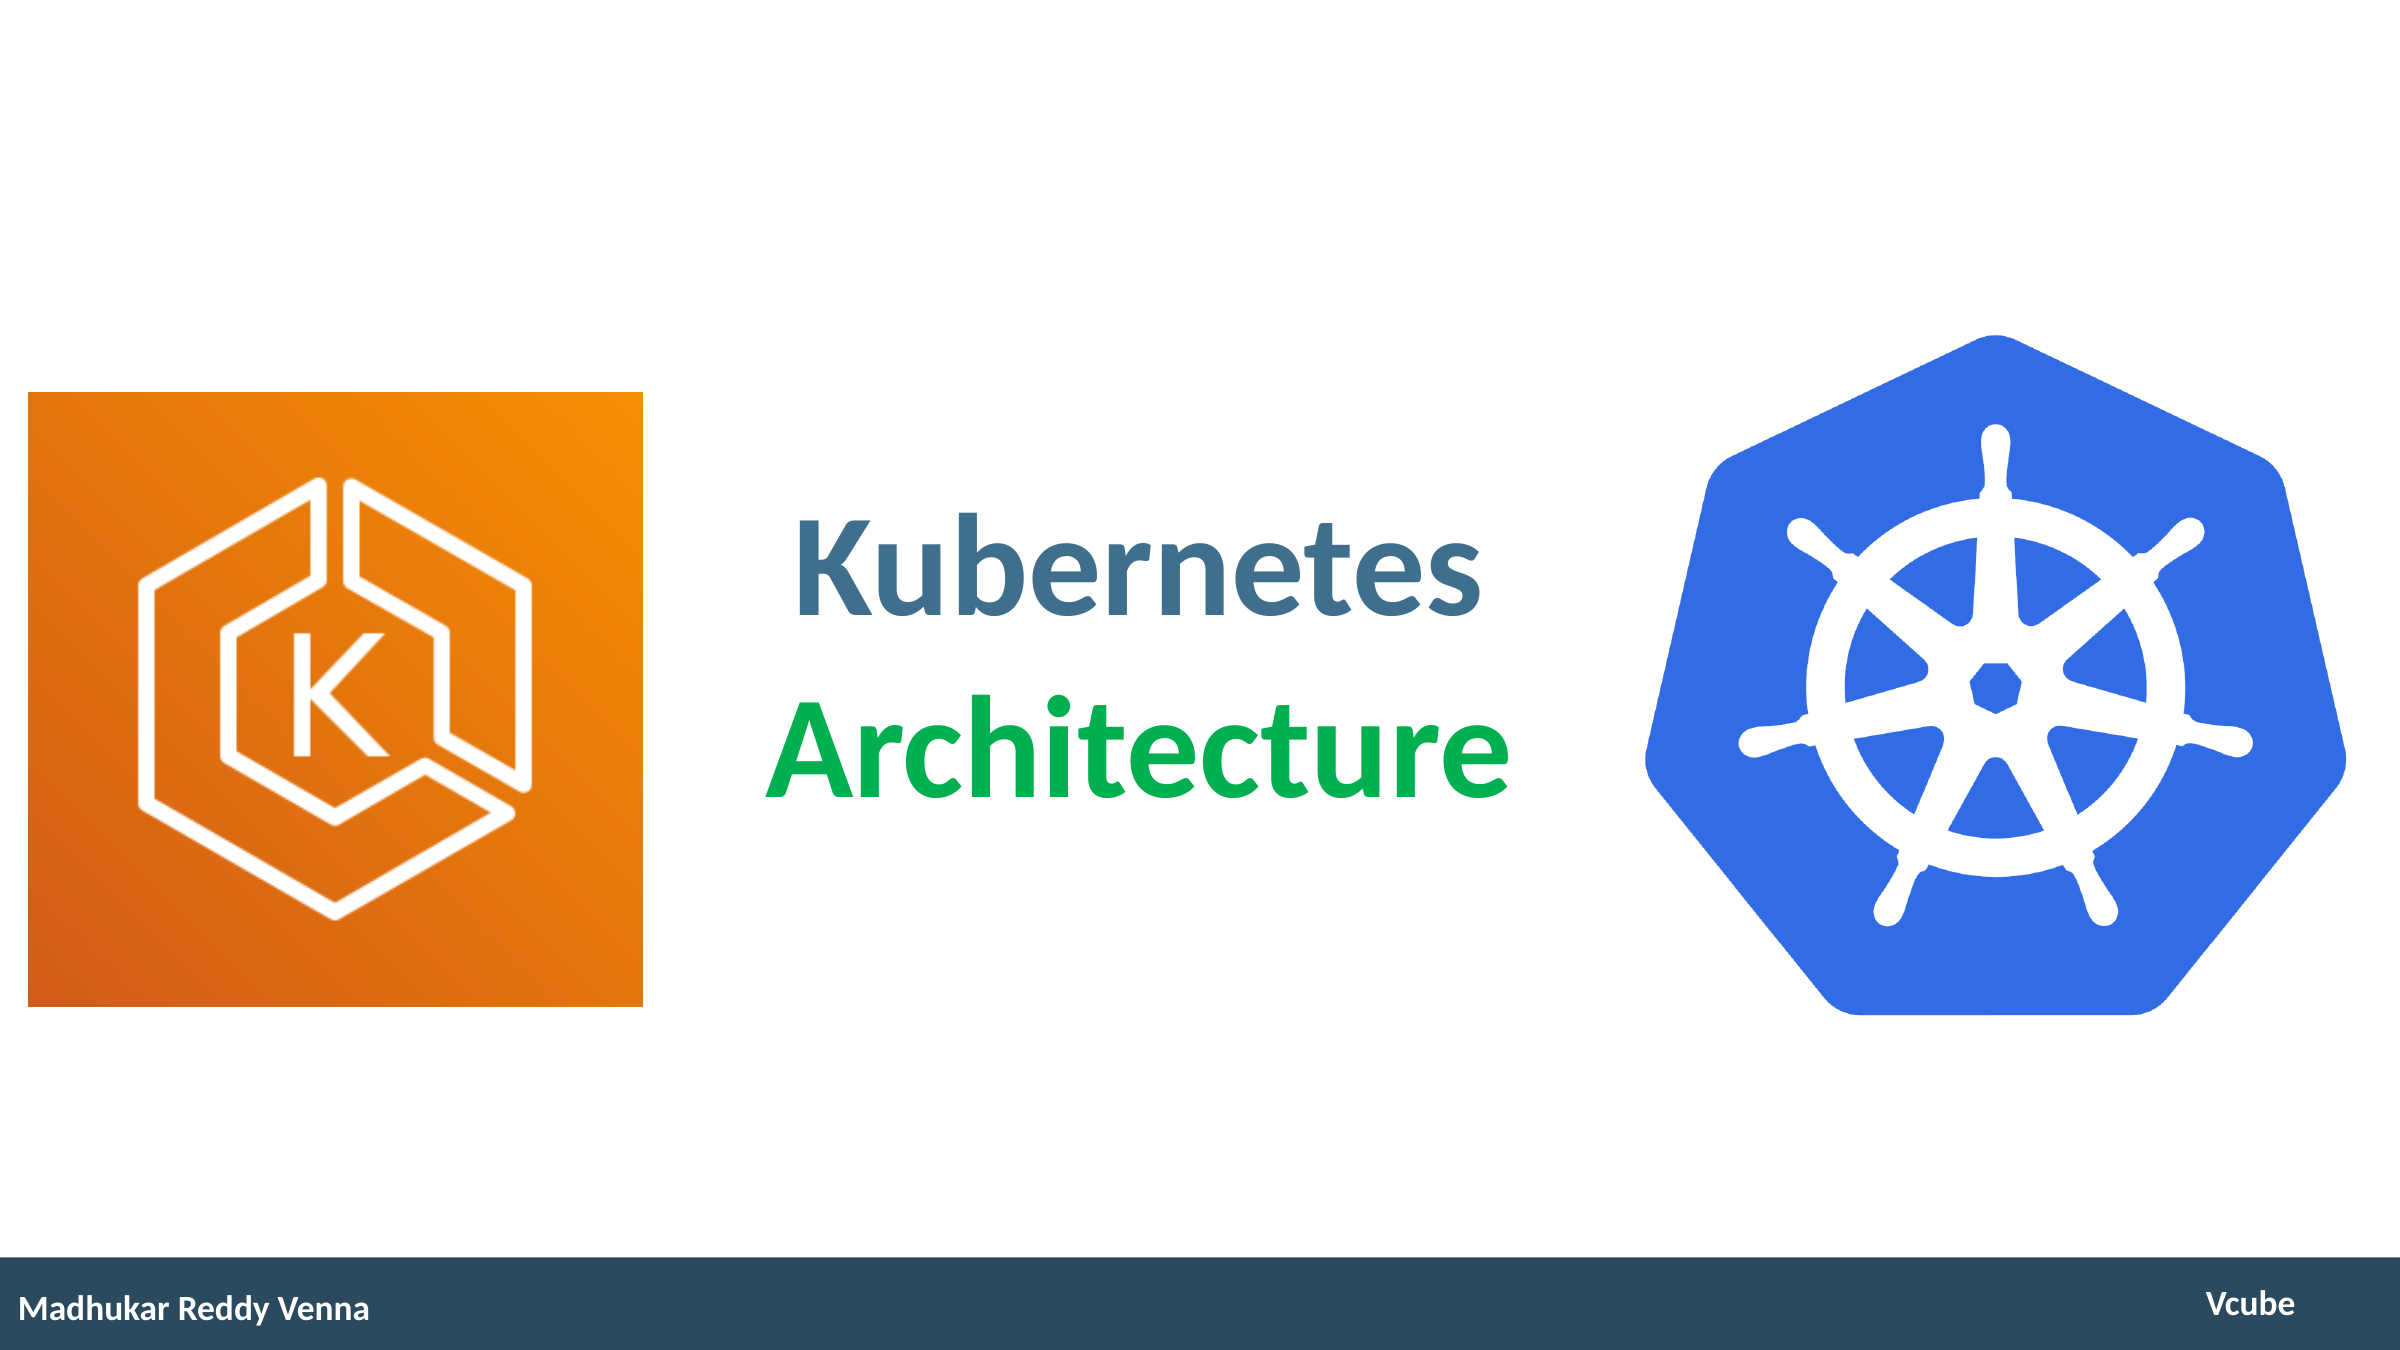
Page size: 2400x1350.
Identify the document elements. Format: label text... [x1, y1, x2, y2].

picture [1635, 325, 2356, 1025]
picture [27, 392, 643, 1008]
list Kubernetes Architecture [648, 480, 1626, 660]
footer Madhukar Reddy Venna [0, 1269, 810, 1342]
